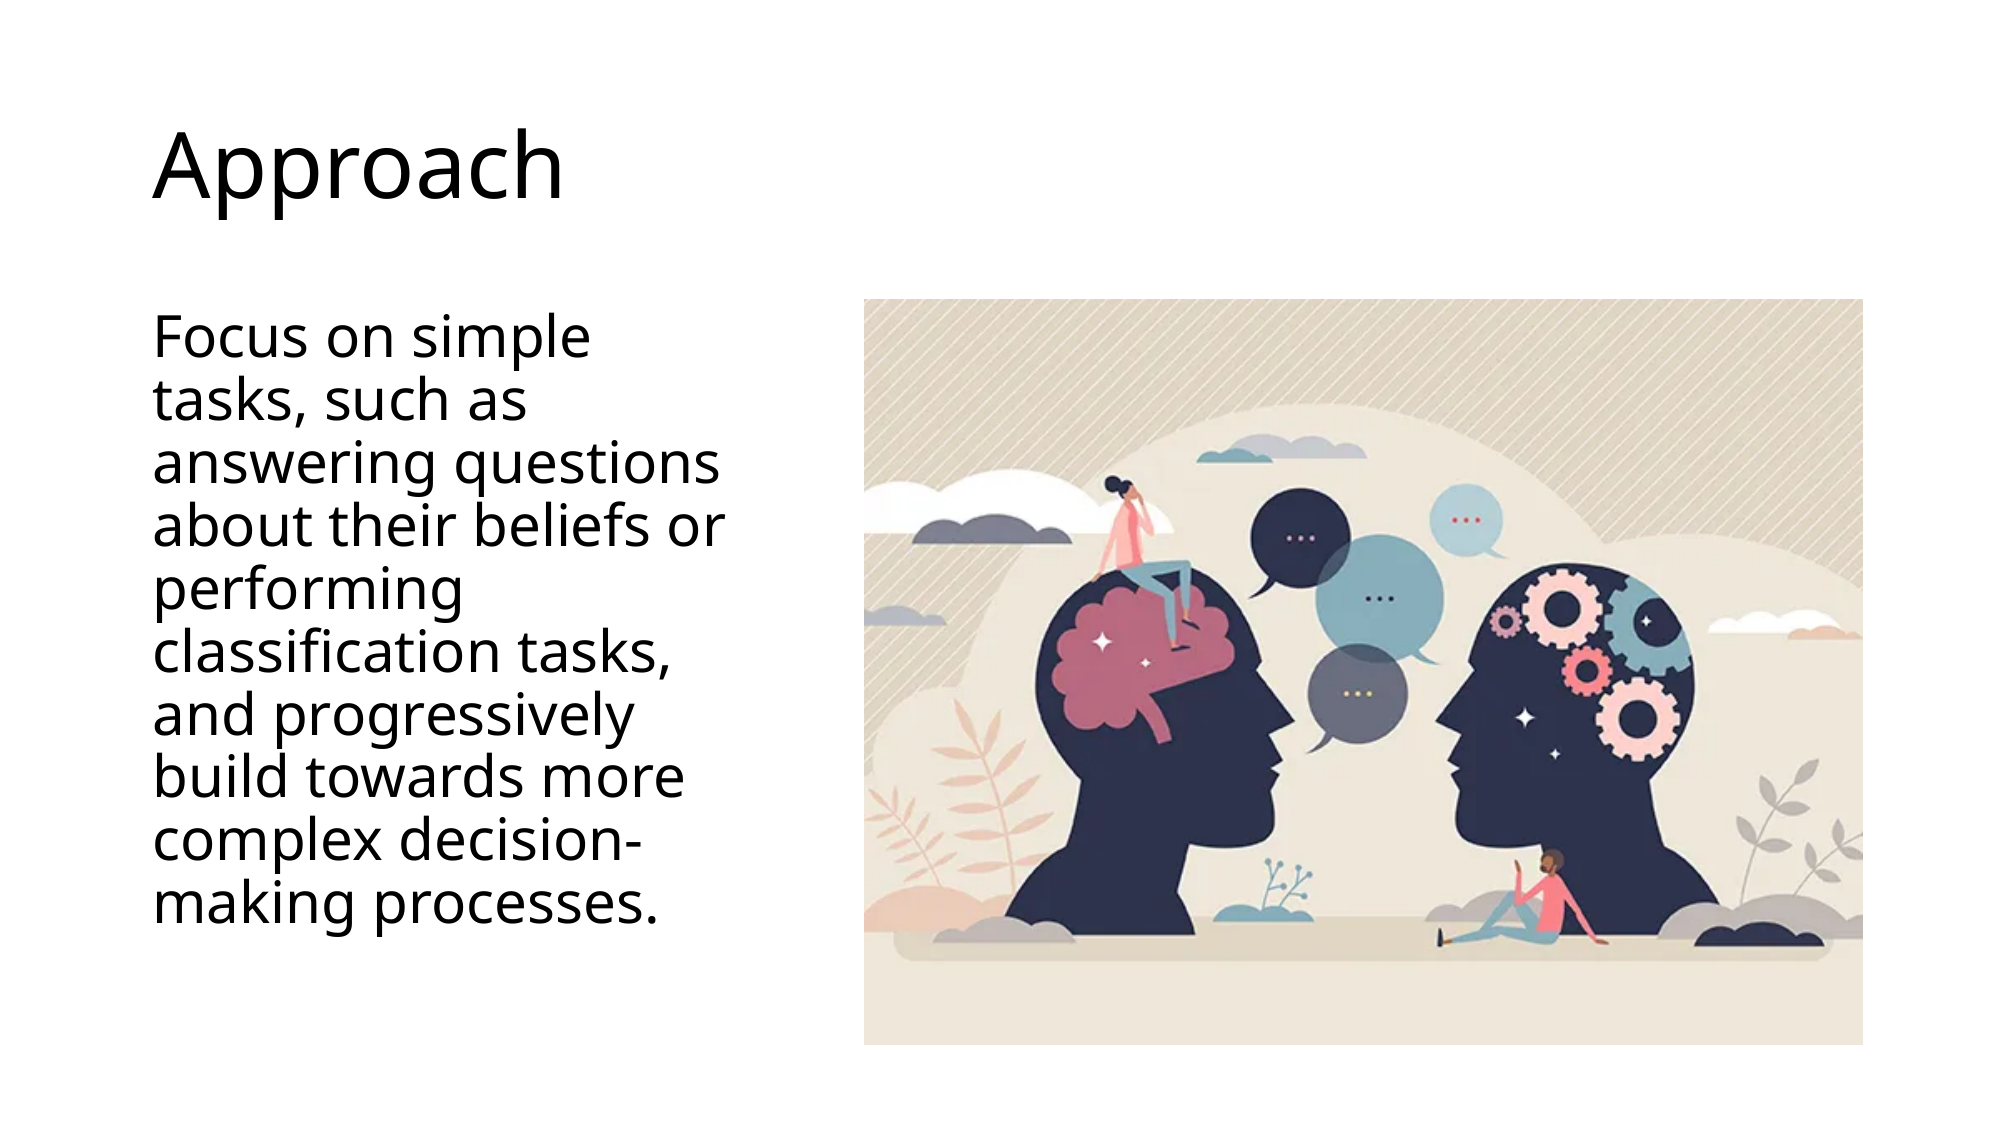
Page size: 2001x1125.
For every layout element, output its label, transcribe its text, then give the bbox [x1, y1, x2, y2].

list Focus on simple tasks, such as answering questions about their beliefs or performing classification tasks, and progressively build towards more complex decision-making processes. [137, 299, 763, 1014]
picture [863, 298, 1863, 1046]
title Approach [137, 59, 1863, 278]
